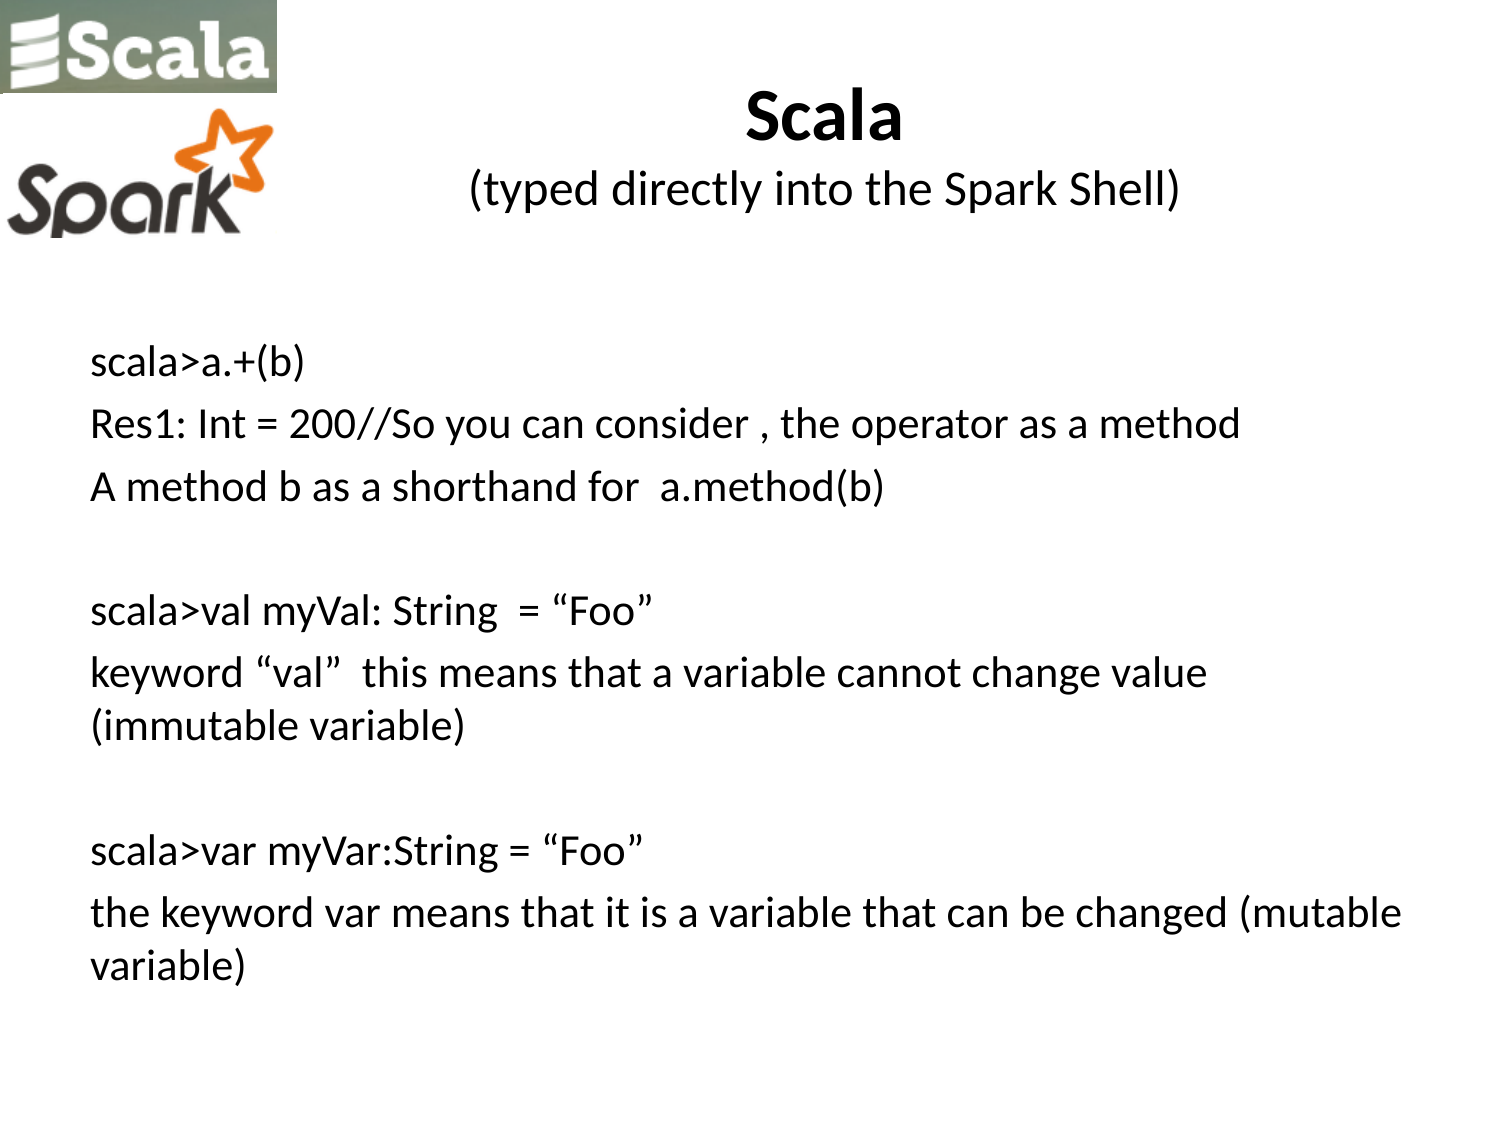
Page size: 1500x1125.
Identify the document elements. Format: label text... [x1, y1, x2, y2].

list scala>a.+(b) Res1: Int = 200 //So you can consider , the operator as a method A method b as a shorthand for a.method(b) scala>val myVal: String = “Foo” keyword “val” this means that a variable cannot change value (immutable variable) scala>var myVar:String = “Foo” the keyword var means that it is a variable that can be changed (mutable variable) [75, 262, 1425, 1005]
title Scala (typed directly into the Spark Shell) [280, 46, 1500, 235]
picture [0, 0, 277, 238]
